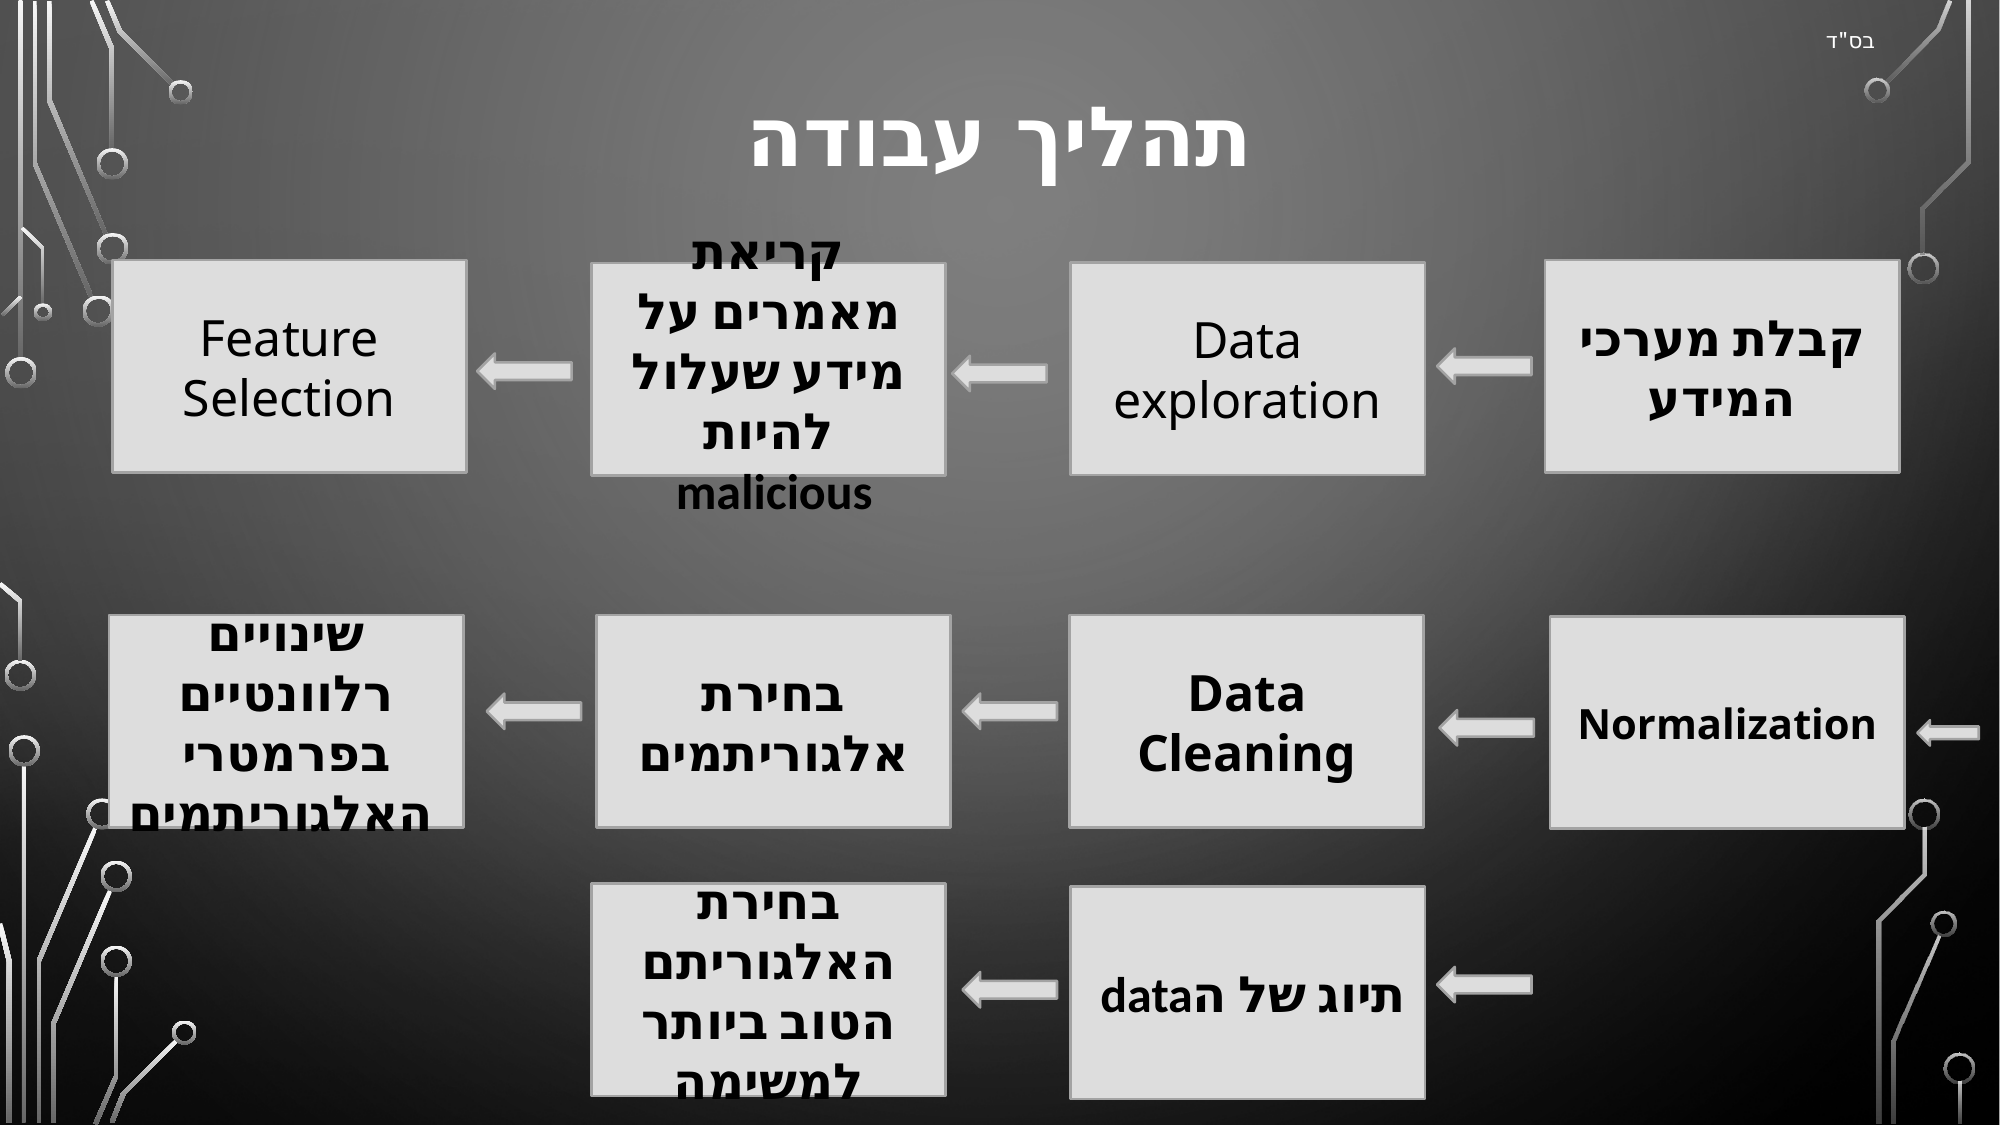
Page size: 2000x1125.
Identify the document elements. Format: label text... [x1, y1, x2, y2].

text_box [476, 352, 573, 391]
text_box קריאת מאמרים על מידע שעלול להיות malicious [590, 262, 947, 477]
text_box בחירת אלגוריתמים [595, 614, 952, 829]
text_box [961, 692, 1059, 731]
list [187, 369, 1812, 950]
text_box [1916, 718, 1981, 747]
text_box שינויים רלוונטיים בפרמטרי האלגוריתמים [108, 614, 465, 829]
text_box [1436, 347, 1533, 386]
text_box Feature Selection [111, 259, 468, 474]
text_box [485, 692, 583, 731]
text_box קבלת מערכי המידע [1544, 259, 1901, 474]
text_box [961, 970, 1059, 1009]
text_box Data Cleaning [1068, 614, 1425, 829]
text_box [1436, 965, 1533, 1004]
title תהליך עבודה [187, 18, 1812, 261]
text_box [1438, 708, 1536, 747]
text_box בס"ד [1811, 19, 2000, 61]
text_box Normalization [1549, 615, 1906, 830]
text_box Data exploration [1069, 261, 1426, 476]
text_box בחירת האלגוריתם הטוב ביותר למשימה [590, 882, 947, 1097]
text_box [951, 354, 1048, 393]
text_box תיוג של הdata [1069, 885, 1426, 1100]
